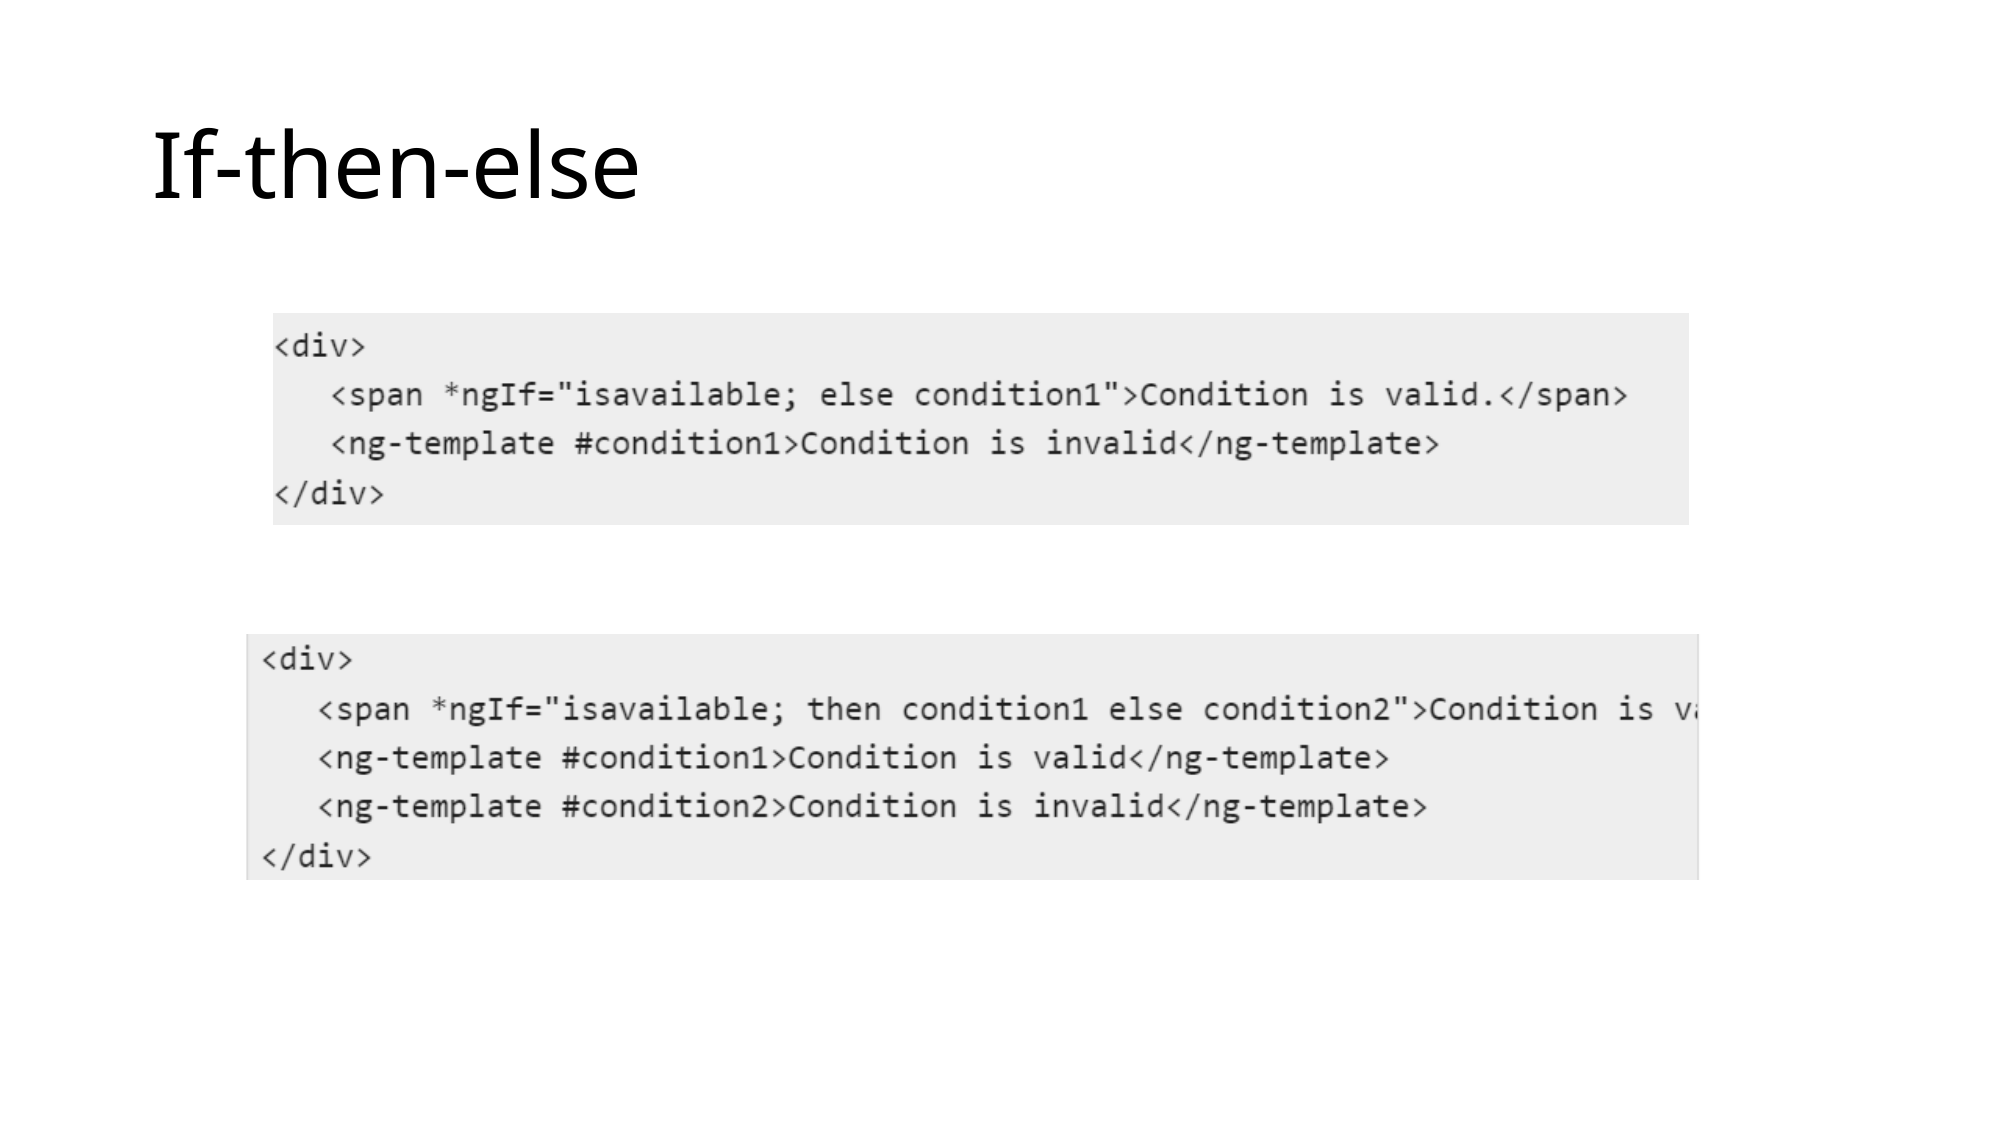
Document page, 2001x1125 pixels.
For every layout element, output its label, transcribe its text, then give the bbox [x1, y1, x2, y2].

picture [242, 634, 1721, 880]
picture [273, 313, 1690, 525]
title If-then-else [137, 59, 1863, 278]
